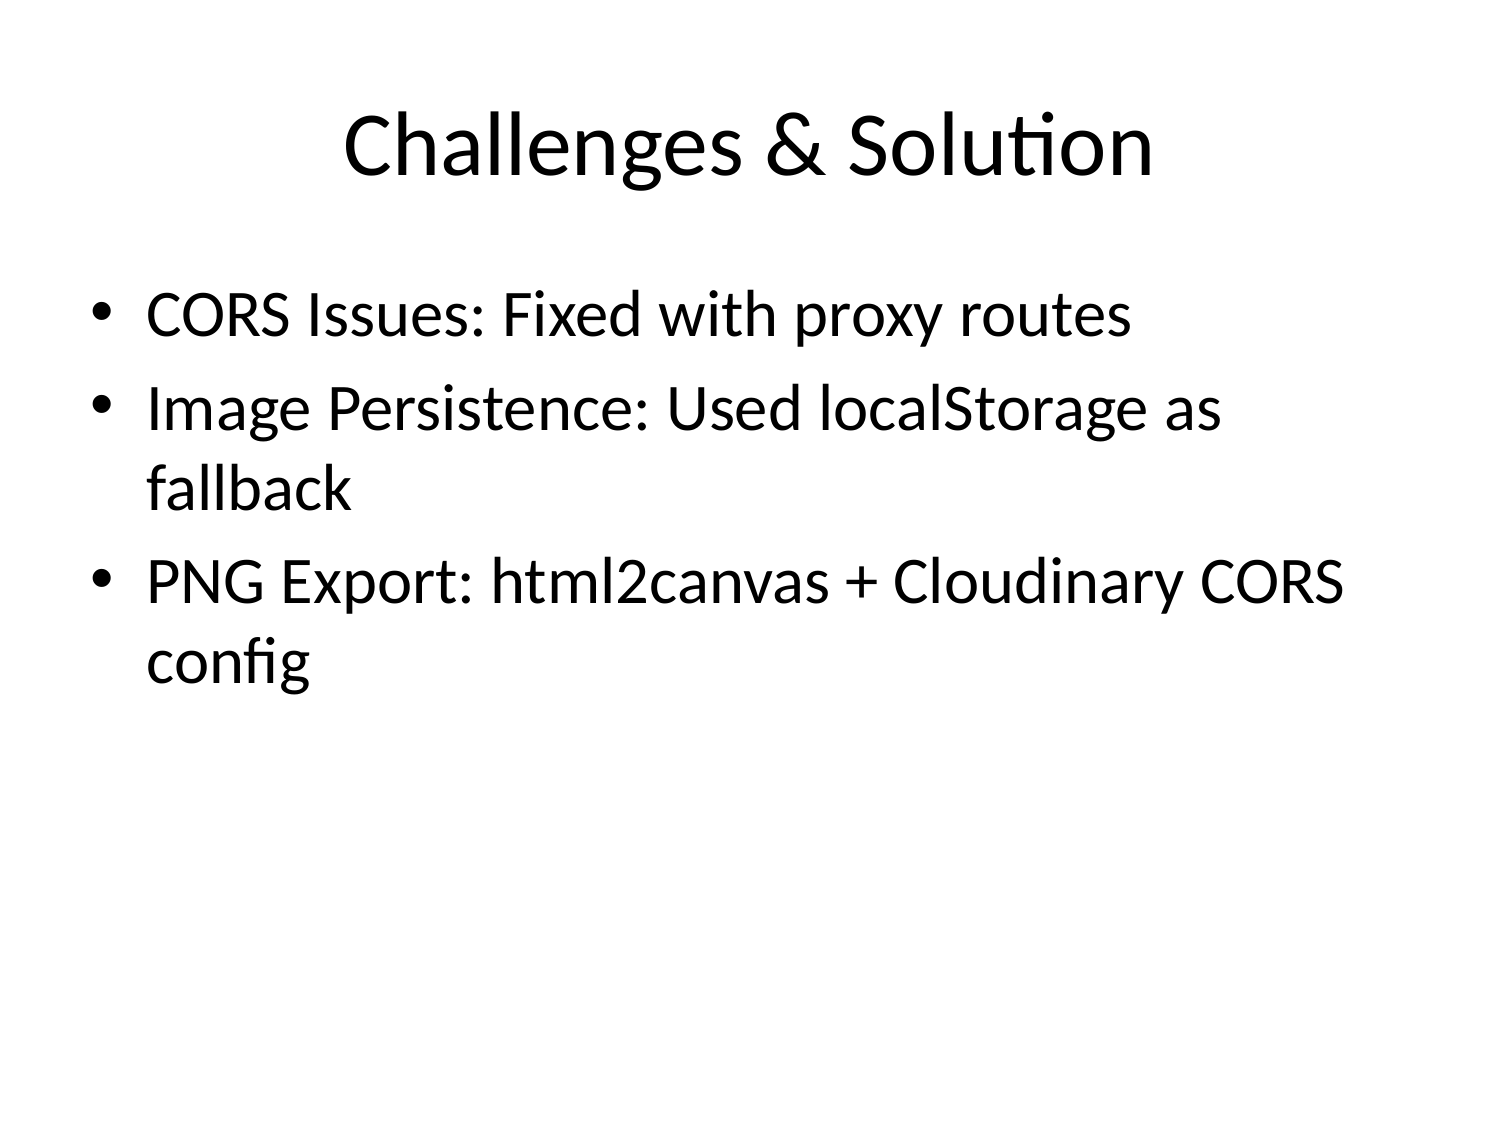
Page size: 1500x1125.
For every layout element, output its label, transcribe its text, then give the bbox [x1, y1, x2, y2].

title Challenges & Solution [75, 45, 1425, 233]
list CORS Issues: Fixed with proxy routes Image Persistence: Used localStorage as fallback PNG Export: html2canvas + Cloudinary CORS config [75, 262, 1425, 1005]
